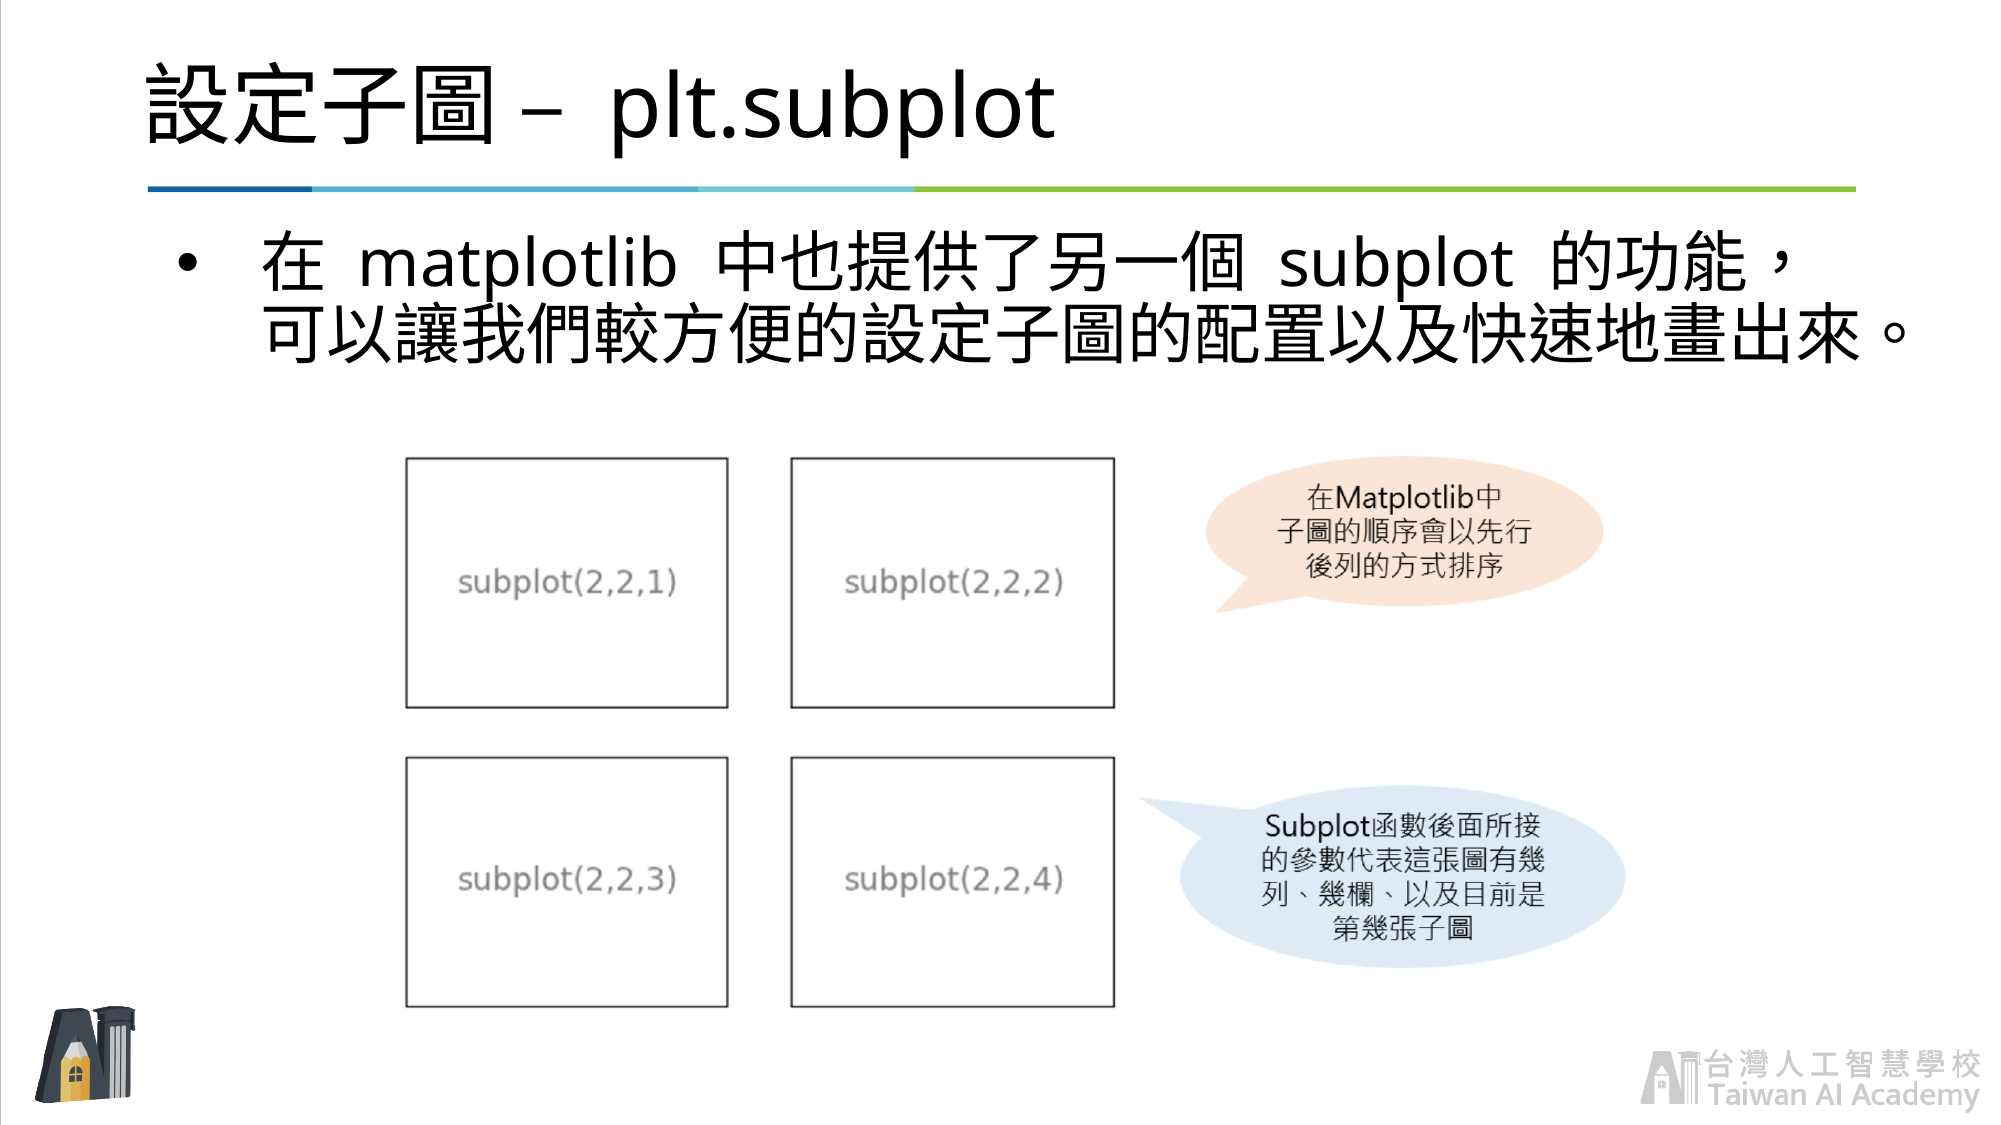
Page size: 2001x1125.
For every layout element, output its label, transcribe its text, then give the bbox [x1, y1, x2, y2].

list 在 matplotlib 中也提供了另一個 subplot 的功能，可以讓我們較方便的設定子圖的配置以及快速地畫出來。 [148, 223, 1886, 1028]
picture [0, 0, 2001, 1125]
title 設定子圖 – plt.subplot [131, 28, 1904, 190]
